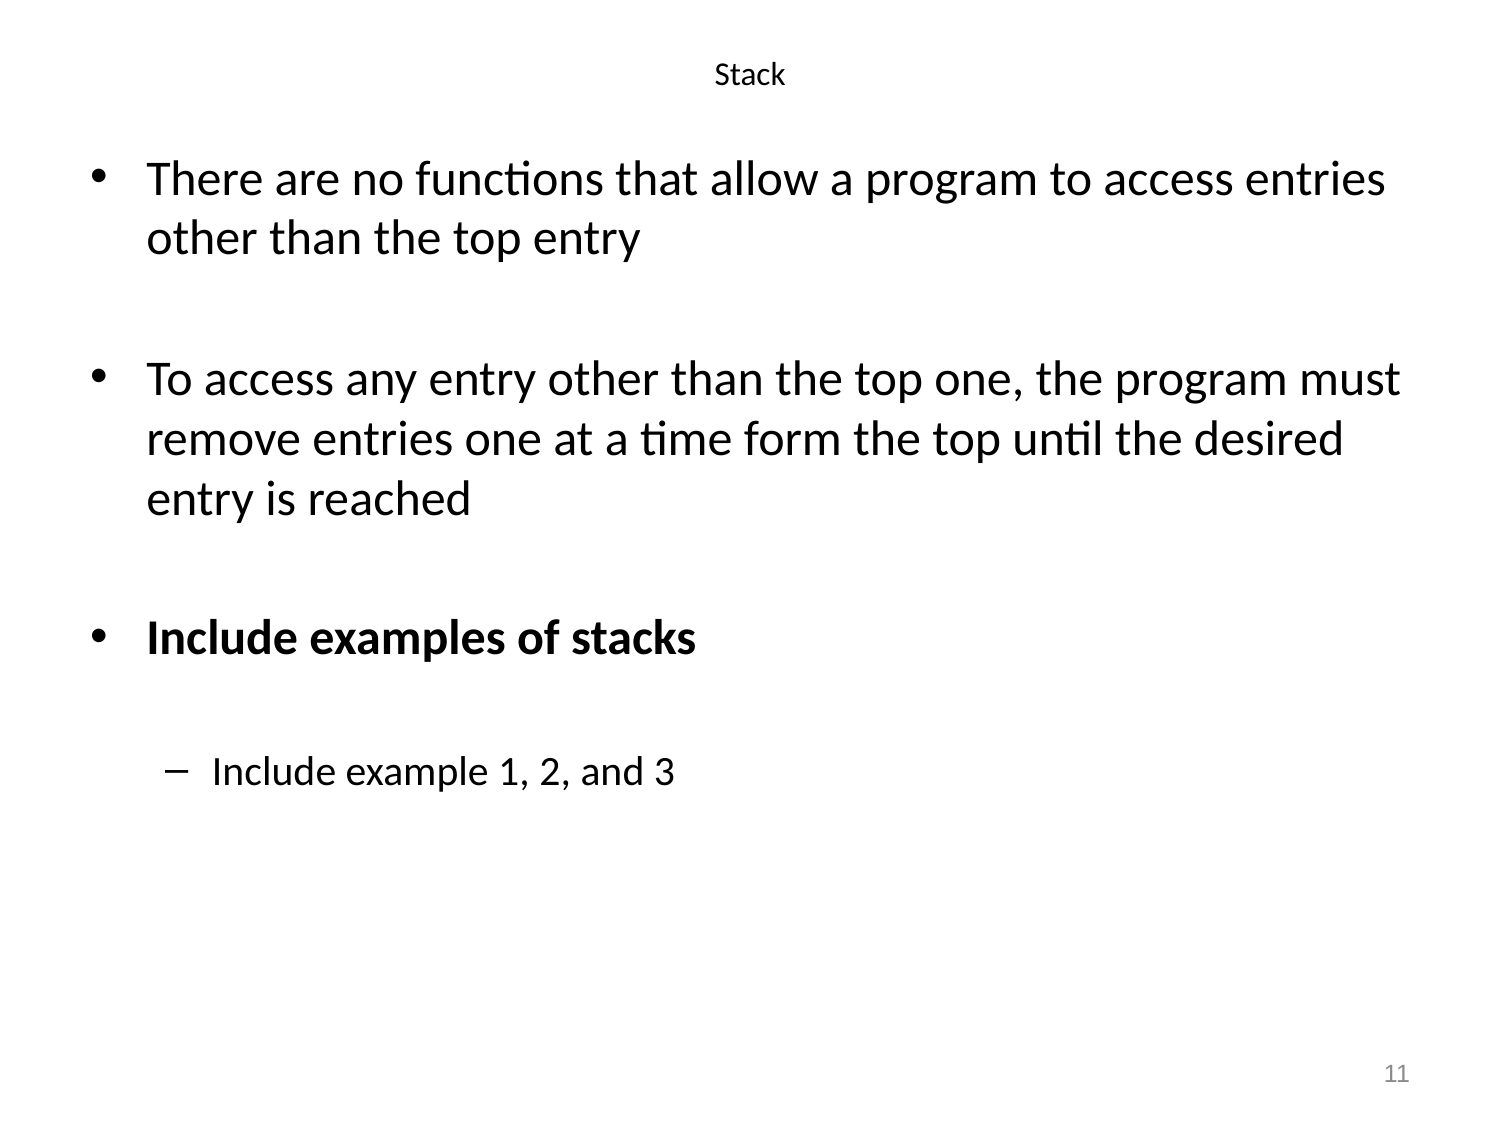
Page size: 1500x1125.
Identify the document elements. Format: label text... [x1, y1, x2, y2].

title Stack [75, 45, 1425, 100]
slide_number 11 [1074, 1042, 1425, 1103]
list There are no functions that allow a program to access entries other than the top entry To access any entry other than the top one, the program must remove entries one at a time form the top until the desired entry is reached Include examples of stacks Include example 1, 2, and 3 [75, 137, 1425, 1050]
